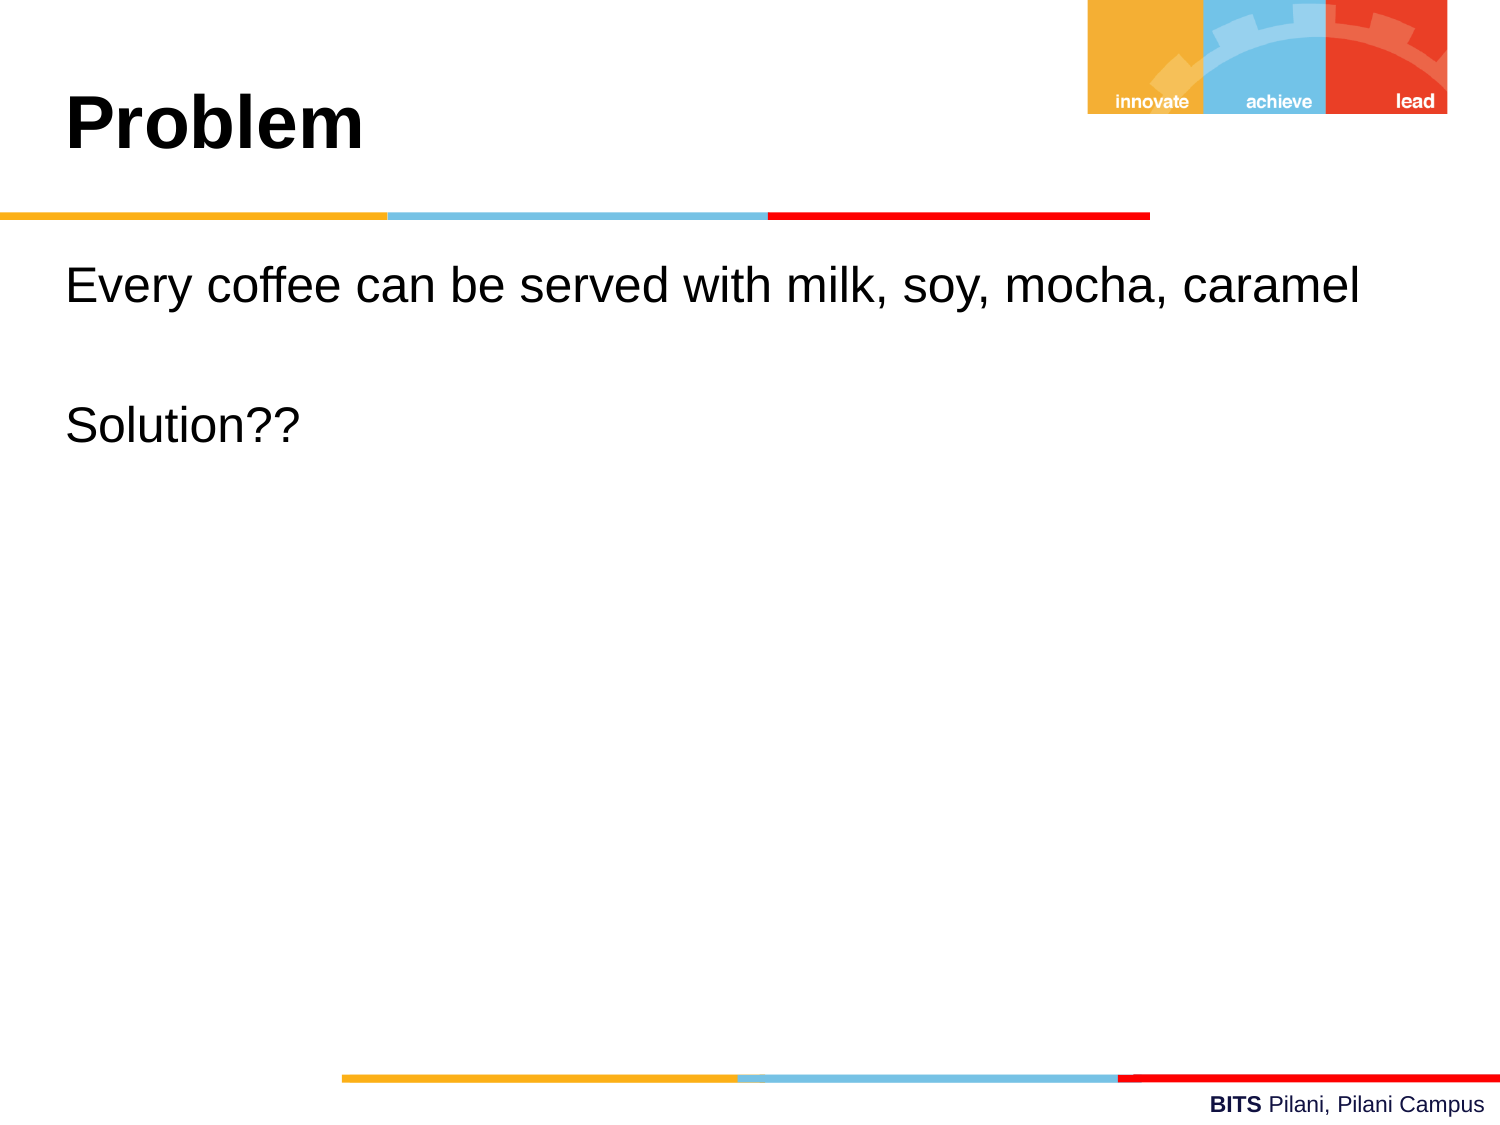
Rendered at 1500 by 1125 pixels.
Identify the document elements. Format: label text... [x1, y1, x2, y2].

list Problem [50, 24, 1088, 213]
list Every coffee can be served with milk, soy, mocha, caramel Solution?? [50, 245, 1400, 988]
picture [1087, 0, 1448, 114]
